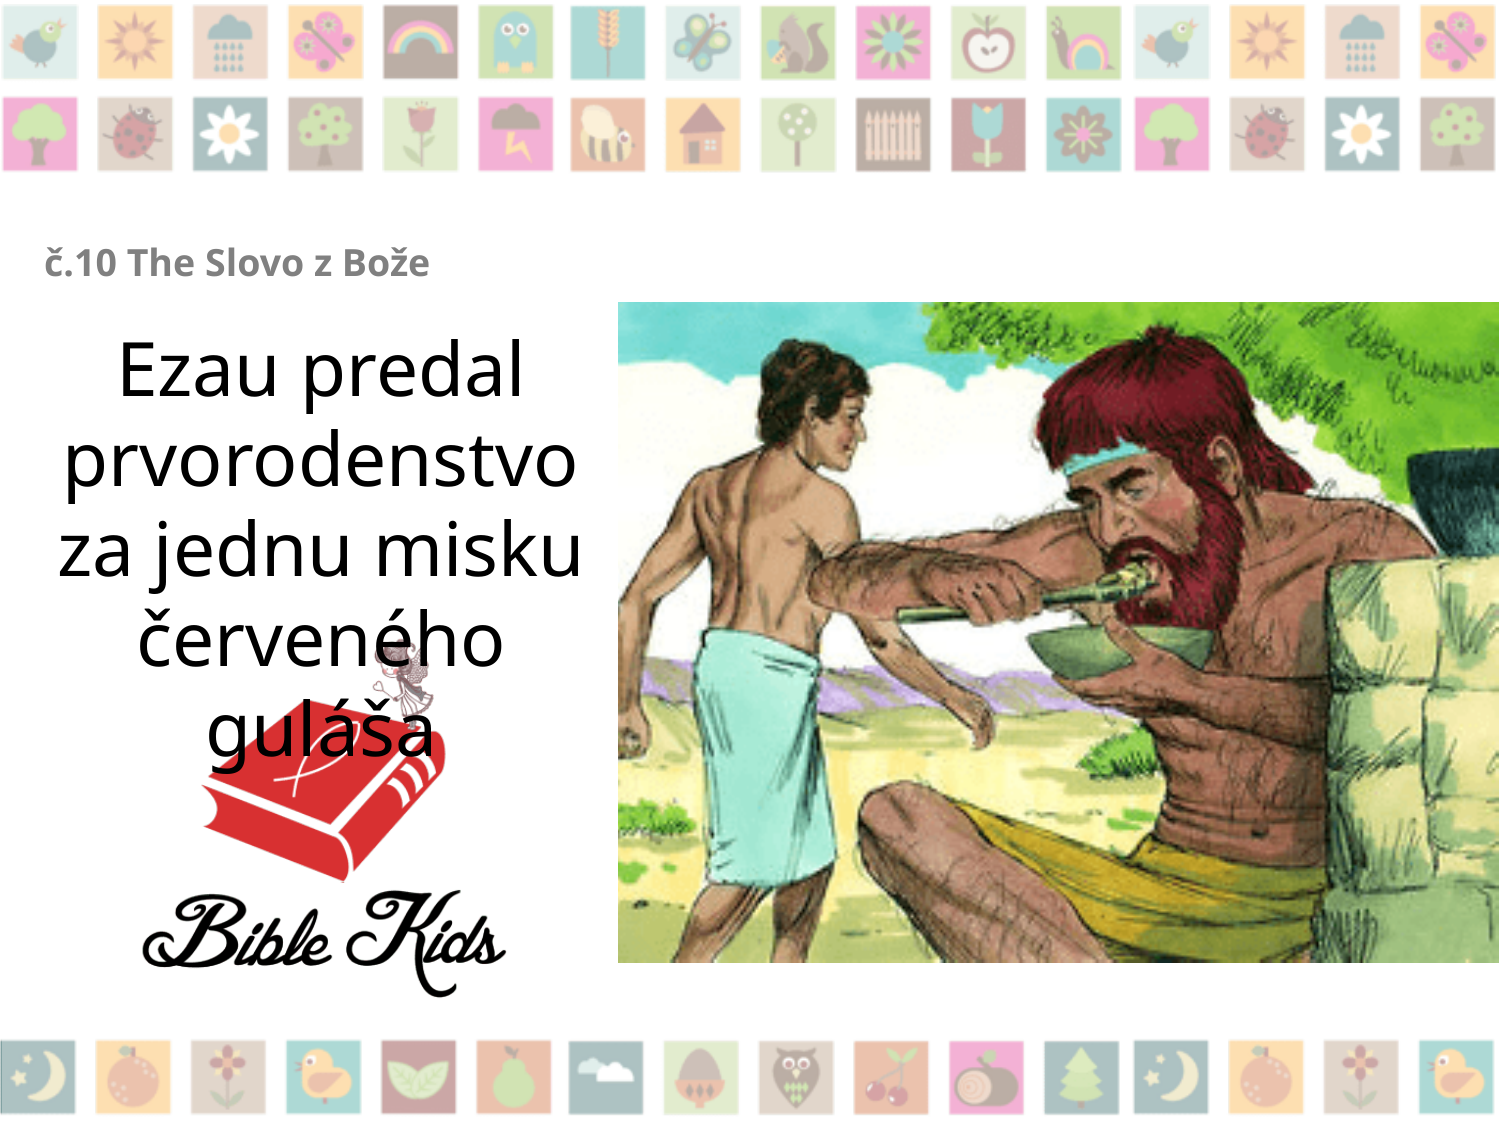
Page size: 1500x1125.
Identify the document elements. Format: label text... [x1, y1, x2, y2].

text_box Ezau predal prvorodenstvo za jednu misku červeného guláša [0, 314, 613, 780]
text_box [0, 3, 1500, 181]
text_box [0, 1028, 1500, 1118]
picture [618, 302, 1500, 964]
picture [117, 600, 544, 1027]
text_box č.10 The Slovo z Bože [29, 231, 515, 292]
